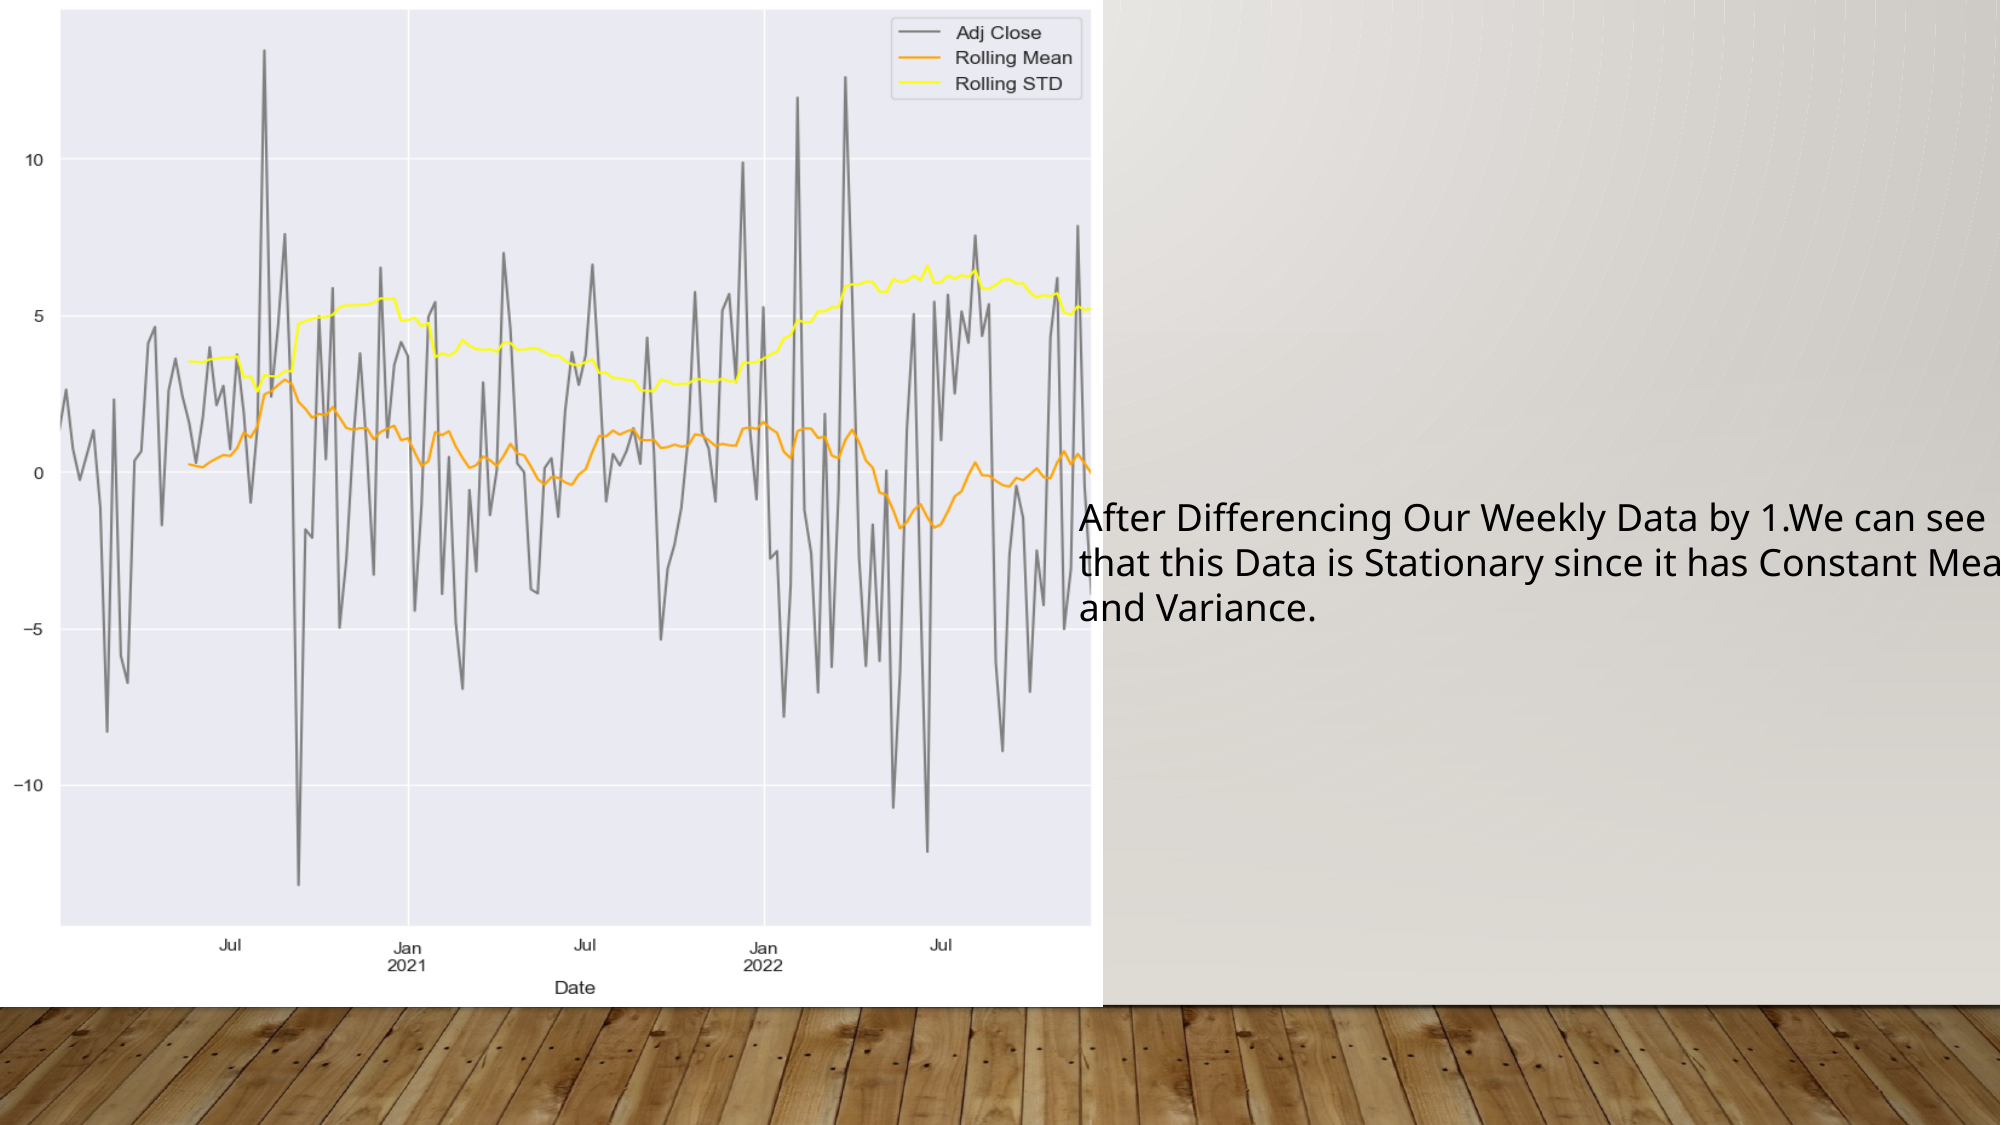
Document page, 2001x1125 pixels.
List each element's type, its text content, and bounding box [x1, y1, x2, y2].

picture [0, 0, 2000, 1125]
text_box After Differencing Our Weekly Data by 1.We can see that this Data is Stationary since it has Constant Mean and Variance. [1103, 486, 2000, 637]
